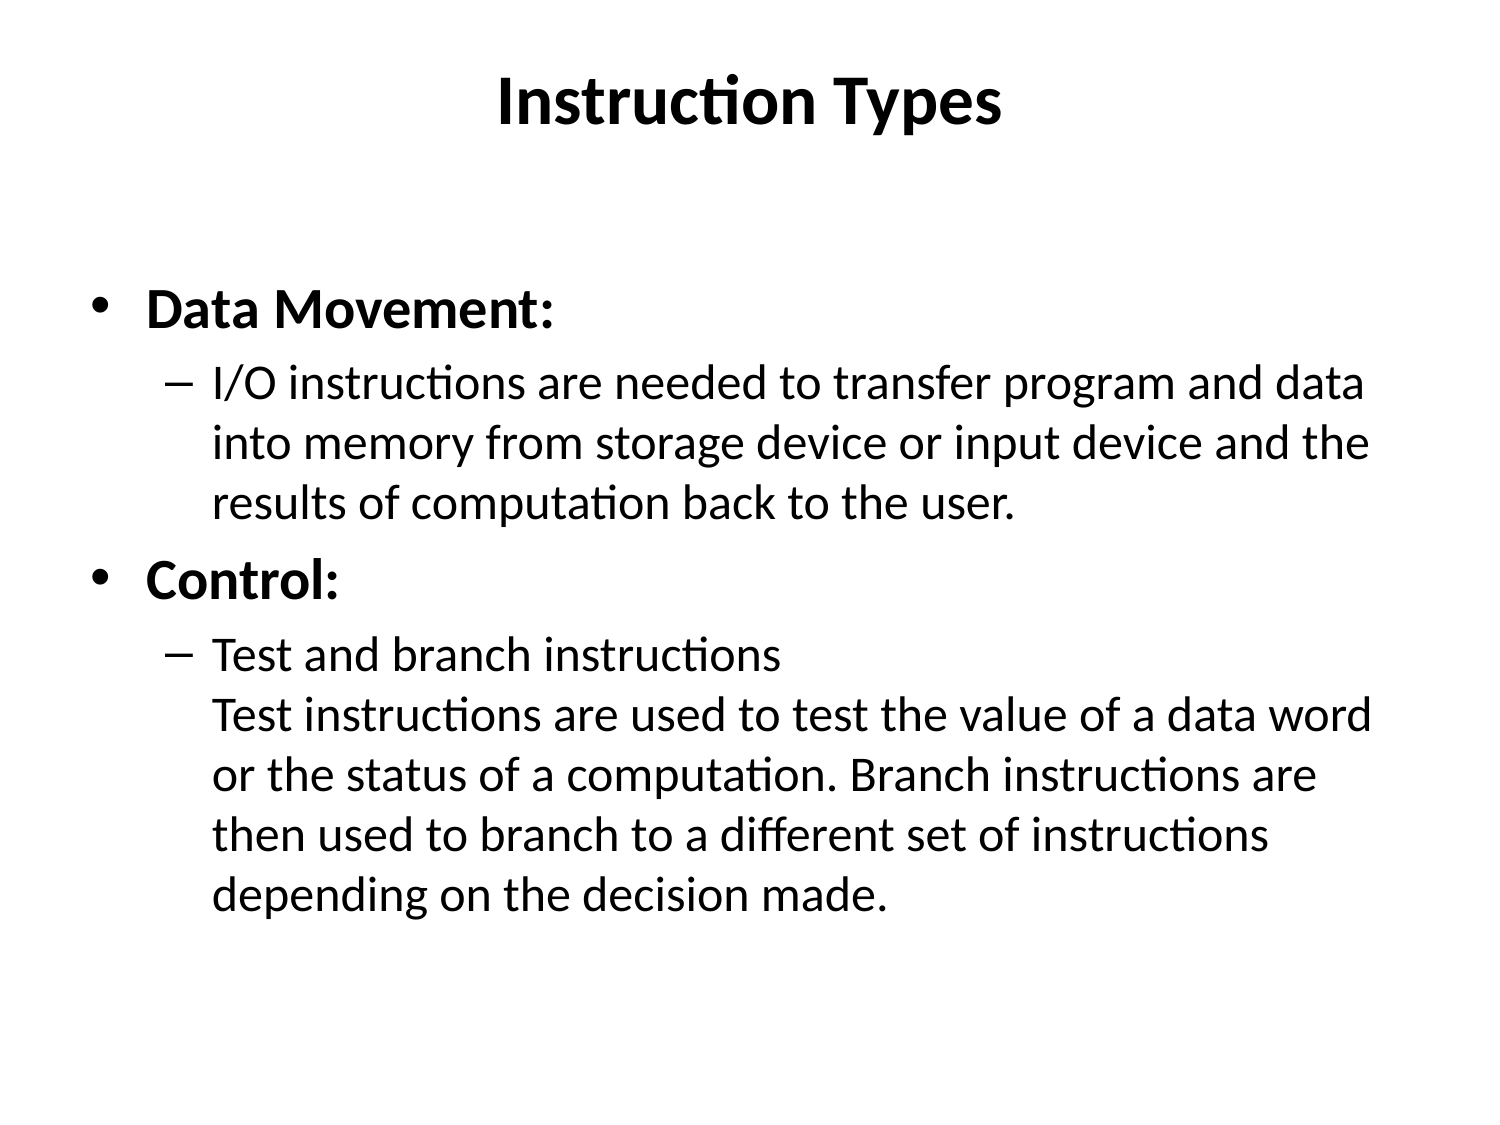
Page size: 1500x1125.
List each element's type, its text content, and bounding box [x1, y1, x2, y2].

list Data Movement: I/O instructions are needed to transfer program and data into memory from storage device or input device and the results of computation back to the user. Control: Test and branch instructions Test instructions are used to test the value of a data word or the status of a computation. Branch instructions are then used to branch to a different set of instructions depending on the decision made. [75, 262, 1425, 1005]
title Instruction Types [75, 45, 1425, 233]
